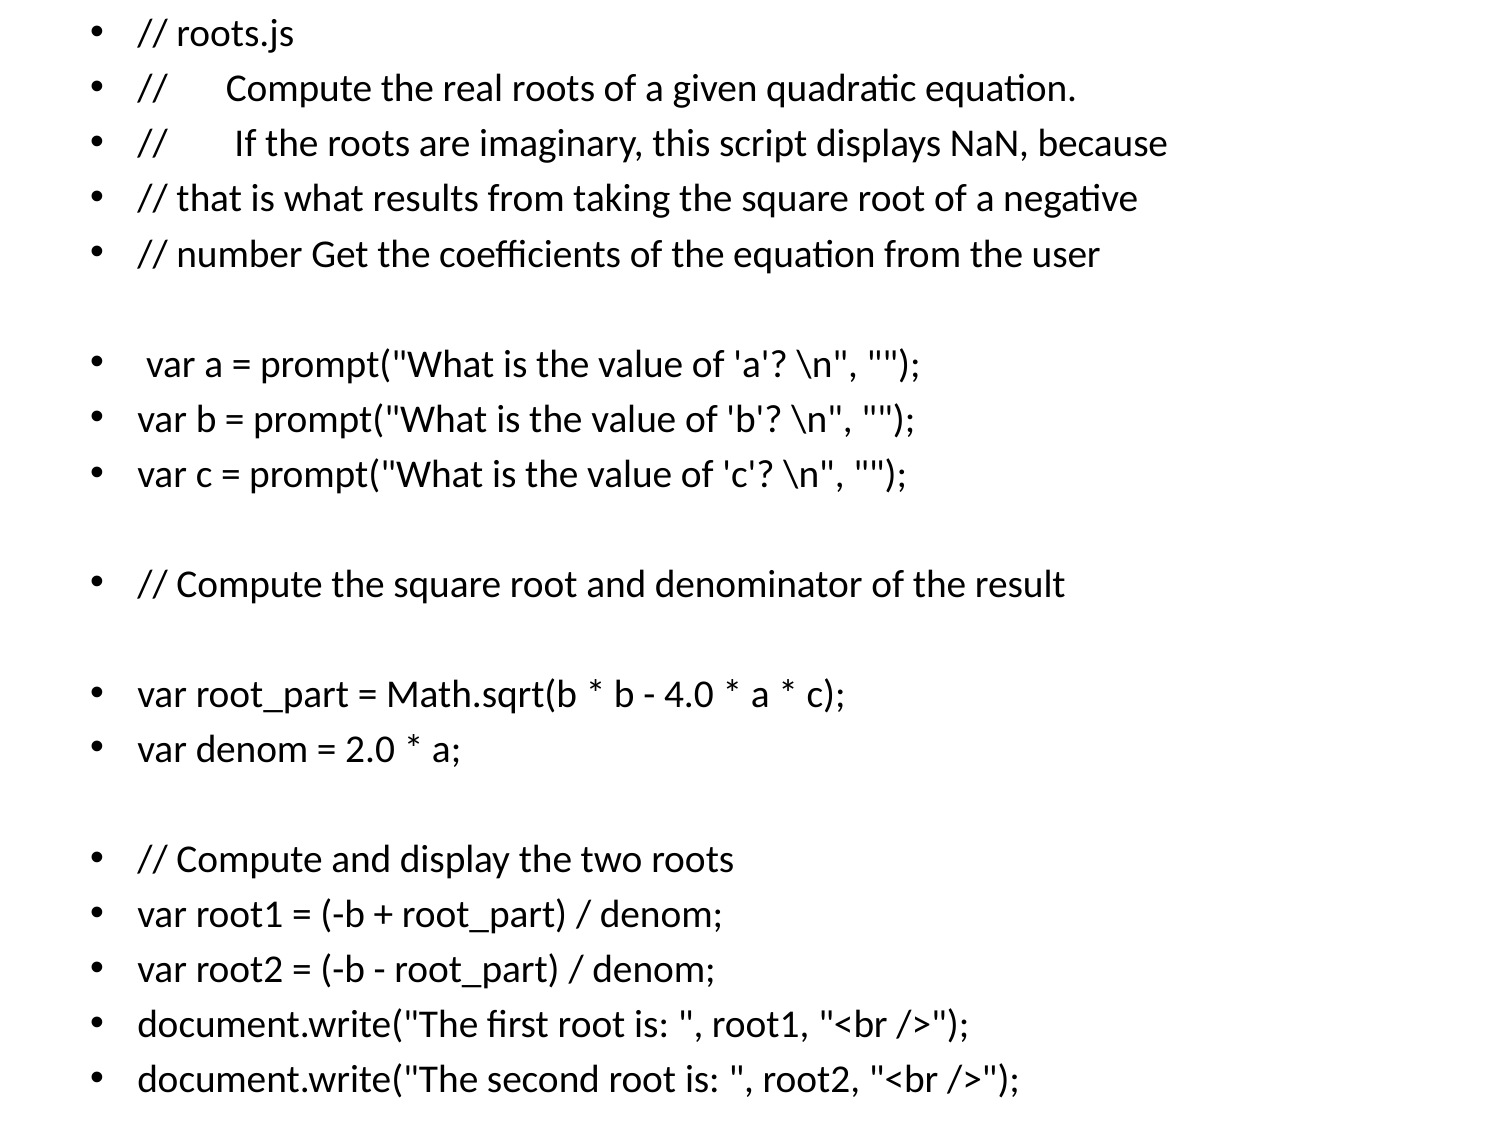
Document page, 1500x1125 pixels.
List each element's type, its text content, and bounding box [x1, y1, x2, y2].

list // roots.js // Compute the real roots of a given quadratic equation. // If the roots are imaginary, this script displays NaN, because // that is what results from taking the square root of a negative // number Get the coefficients of the equation from the user var a = prompt("What is the value of 'a'? \n", ""); var b = prompt("What is the value of 'b'? \n", ""); var c = prompt("What is the value of 'c'? \n", ""); // Compute the square root and denominator of the result var root_part = Math.sqrt(b * b - 4.0 * a * c); var denom = 2.0 * a; // Compute and display the two roots var root1 = (-b + root_part) / denom; var root2 = (-b - root_part) / denom; document.write("The first root is: ", root1, "<br />"); document.write("The second root is: ", root2, "<br />"); [75, 0, 1425, 1125]
